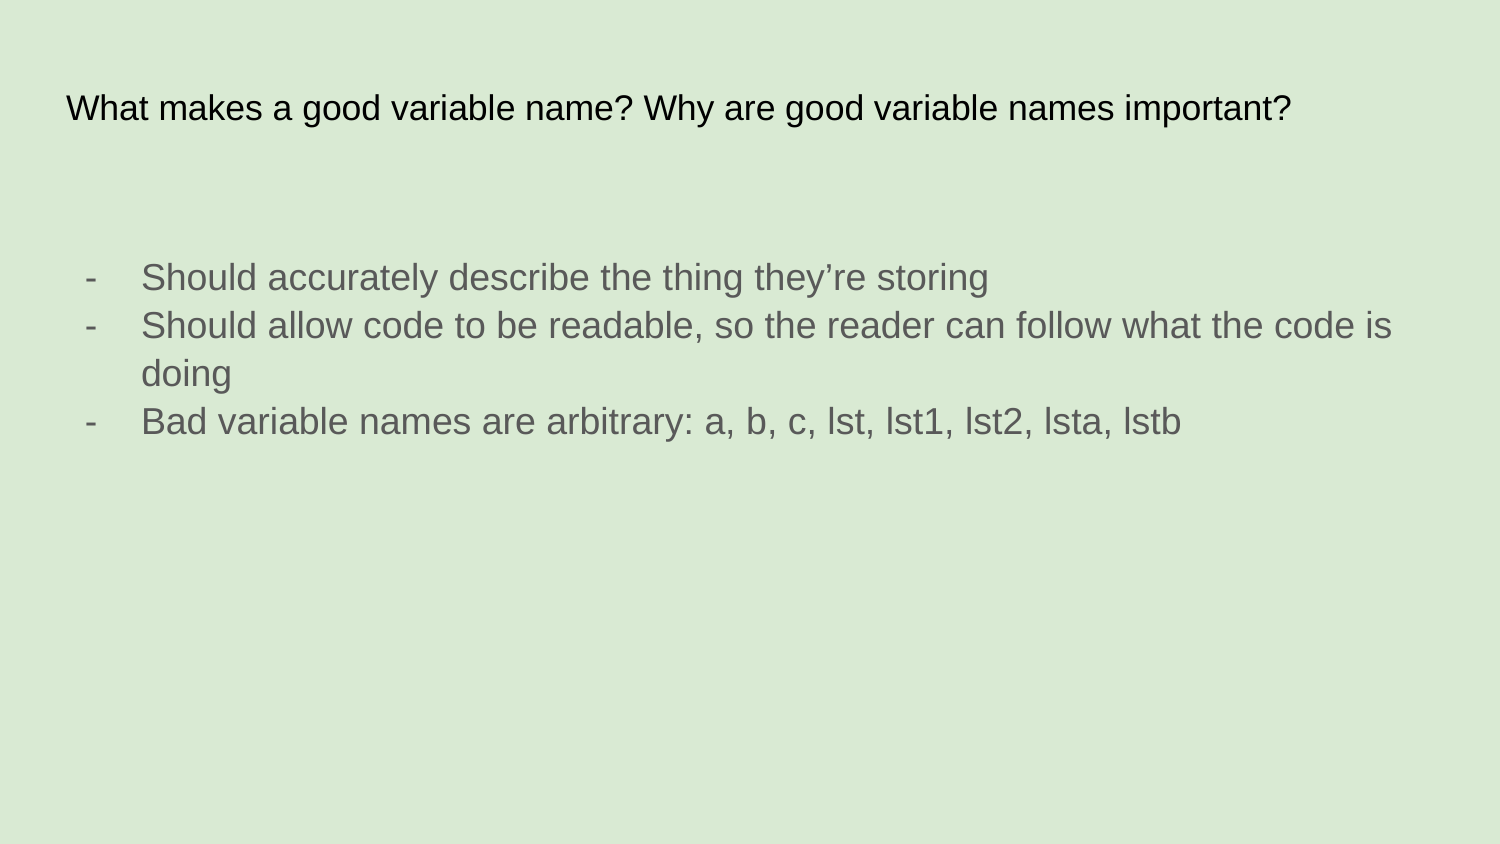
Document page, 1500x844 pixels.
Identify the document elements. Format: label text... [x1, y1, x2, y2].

list Should accurately describe the thing they’re storing Should allow code to be readable, so the reader can follow what the code is doing Bad variable names are arbitrary: a, b, c, lst, lst1, lst2, lsta, lstb [51, 234, 1449, 750]
title What makes a good variable name? Why are good variable names important? [51, 72, 1449, 167]
